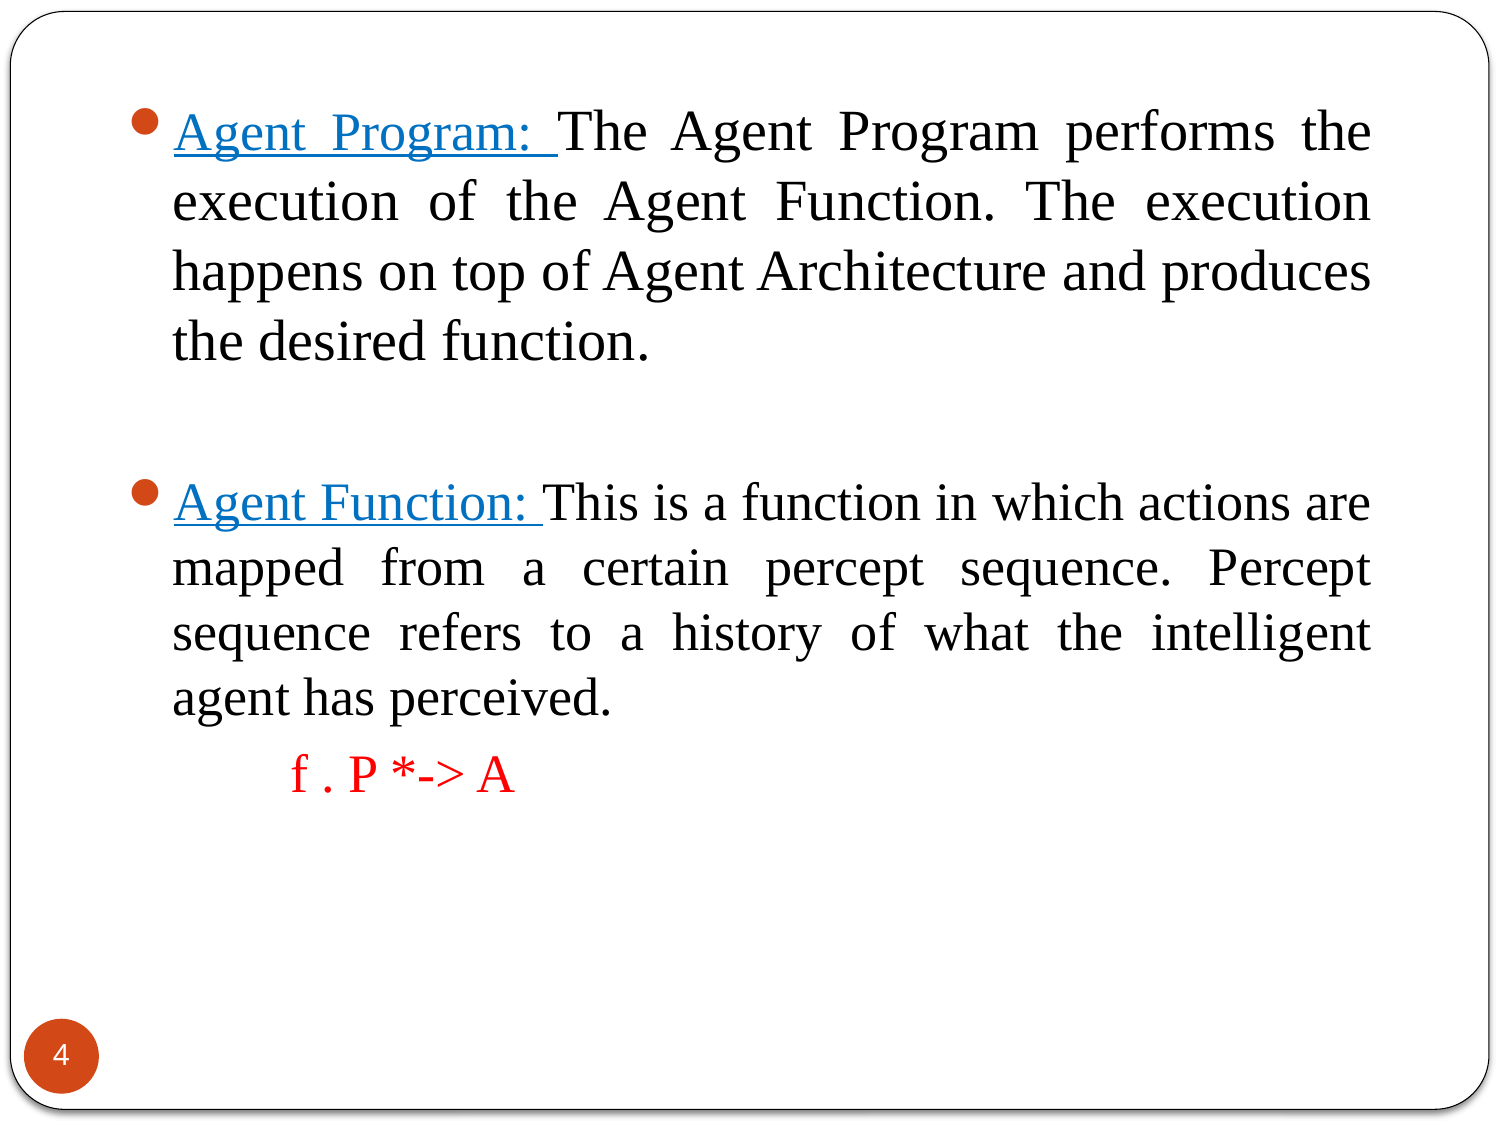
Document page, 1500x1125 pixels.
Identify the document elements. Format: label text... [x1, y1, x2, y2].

slide_number 4 [23, 1018, 99, 1094]
list Agent Program: The Agent Program performs the execution of the Agent Function. The execution happens on top of Agent Architecture and produces the desired function. Agent Function: This is a function in which actions are mapped from a certain percept sequence. Percept sequence refers to a history of what the intelligent agent has perceived. f . P *-> A [112, 84, 1389, 836]
